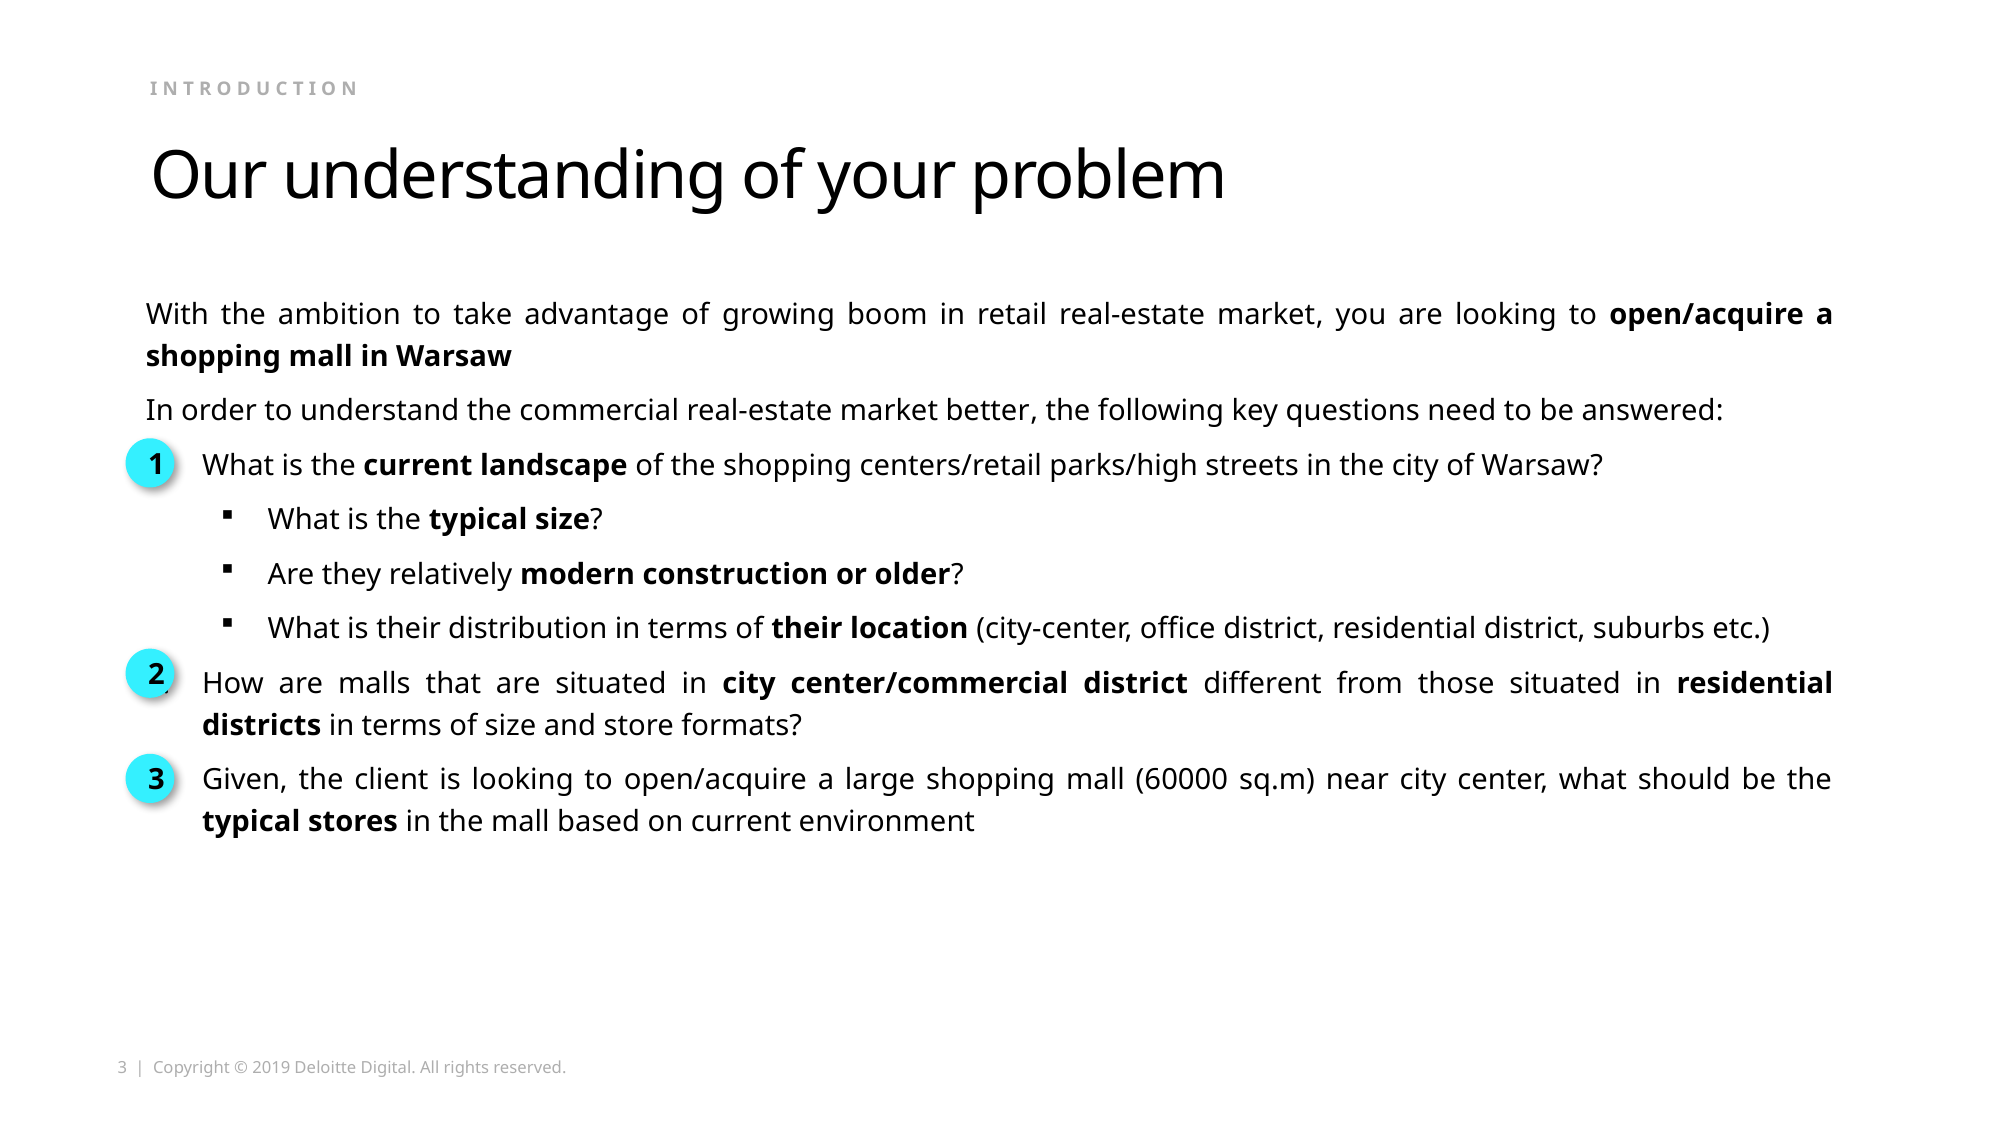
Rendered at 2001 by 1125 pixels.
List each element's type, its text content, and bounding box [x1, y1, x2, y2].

title Our understanding of your problem [150, 113, 1850, 212]
text_box 3 [125, 753, 175, 804]
text_box 1 [125, 438, 175, 488]
text_box With the ambition to take advantage of growing boom in retail real-estate market, you are looking to open/acquire a shopping mall in Warsaw In order to understand the commercial real-estate market better, the following key questions need to be answered: What is the current landscape of the shopping centers/retail parks/high streets in the city of Warsaw? What is the typical size? Are they relatively modern construction or older? What is their distribution in terms of their location (city-center, office district, residential district, suburbs etc.) How are malls that are situated in city center/commercial district different from those situated in residential districts in terms of size and store formats? Given, the client is looking to open/acquire a large shopping mall (60000 sq.m) near city center, what should be the typical stores in the mall based on current environment [130, 280, 1849, 380]
text_box 2 [125, 648, 175, 698]
list INTRODUCTION [150, 76, 1351, 110]
